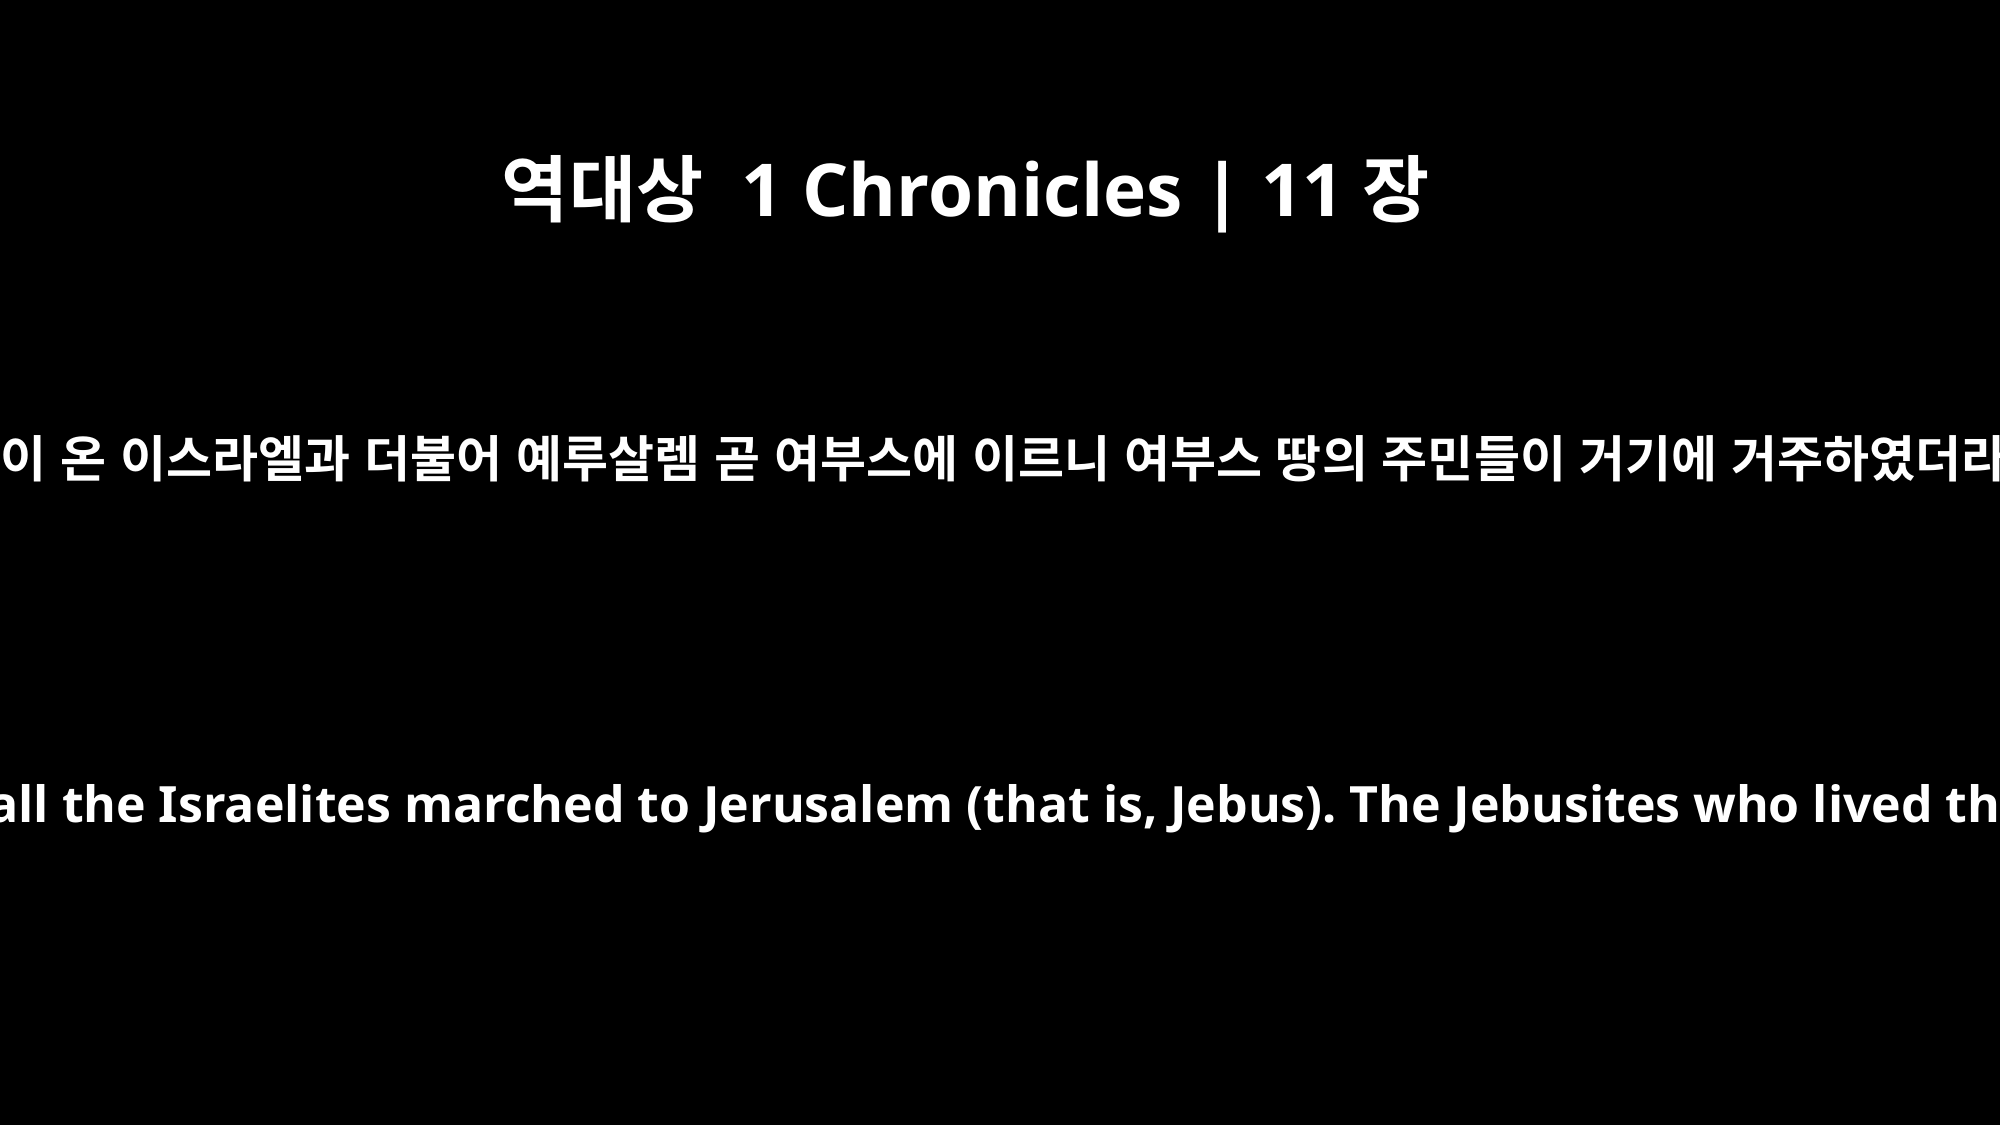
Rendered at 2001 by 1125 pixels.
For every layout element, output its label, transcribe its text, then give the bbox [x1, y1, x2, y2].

text_box 역대상 1 Chronicles | 11장 [487, 136, 1445, 239]
text_box 4 다윗이 온 이스라엘과 더불어 예루살렘 곧 여부스에 이르니 여부스 땅의 주민들이 거기에 거주하였더라 [0, 359, 2000, 495]
text_box David and all the Israelites marched to Jerusalem (that is, Jebus). The Jebusites who lived there [0, 764, 2000, 840]
